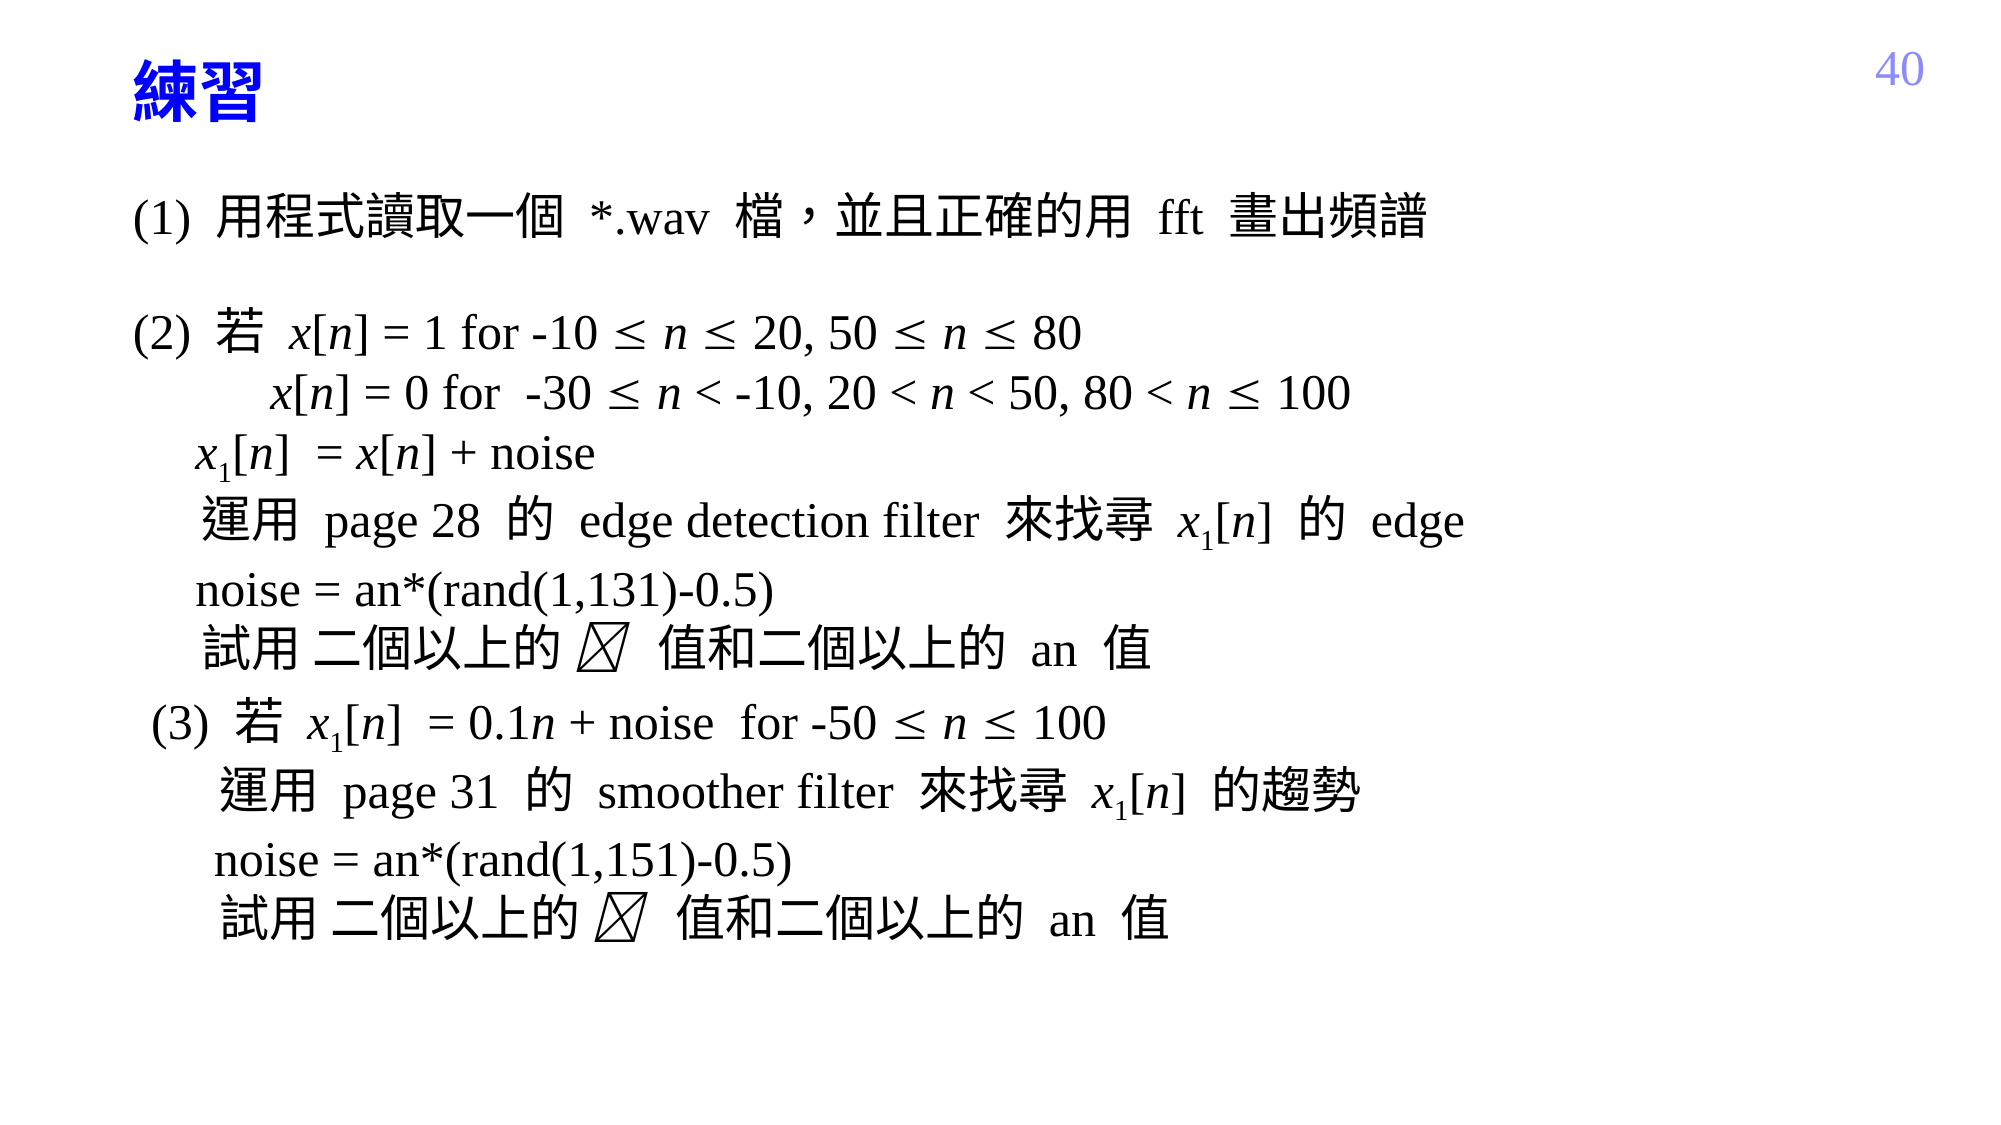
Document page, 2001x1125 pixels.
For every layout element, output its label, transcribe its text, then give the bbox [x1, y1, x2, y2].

text_box 練習 [118, 42, 1282, 138]
text_box (2) 若 x[n] = 1 for -10  n  20, 50  n  80 x[n] = 0 for -30  n < -10, 20 < n < 50, 80 < n  100 x1[n] = x[n] + noise 運用 page 28 的 edge detection filter 來找尋 x1[n] 的 edge noise = an*(rand(1,131)-0.5) 試用 二個以上的  值和二個以上的 an 值 [118, 292, 1615, 684]
slide_number 40 [1805, 35, 1941, 96]
text_box (3) 若 x1[n] = 0.1n + noise for -50  n  100 運用 page 31 的 smoother filter 來找尋 x1[n] 的趨勢 noise = an*(rand(1,151)-0.5) 試用 二個以上的  值和二個以上的 an 值 [136, 682, 1634, 954]
text_box (1) 用程式讀取一個 *.wav 檔，並且正確的用 fft 畫出頻譜 [118, 177, 1615, 253]
